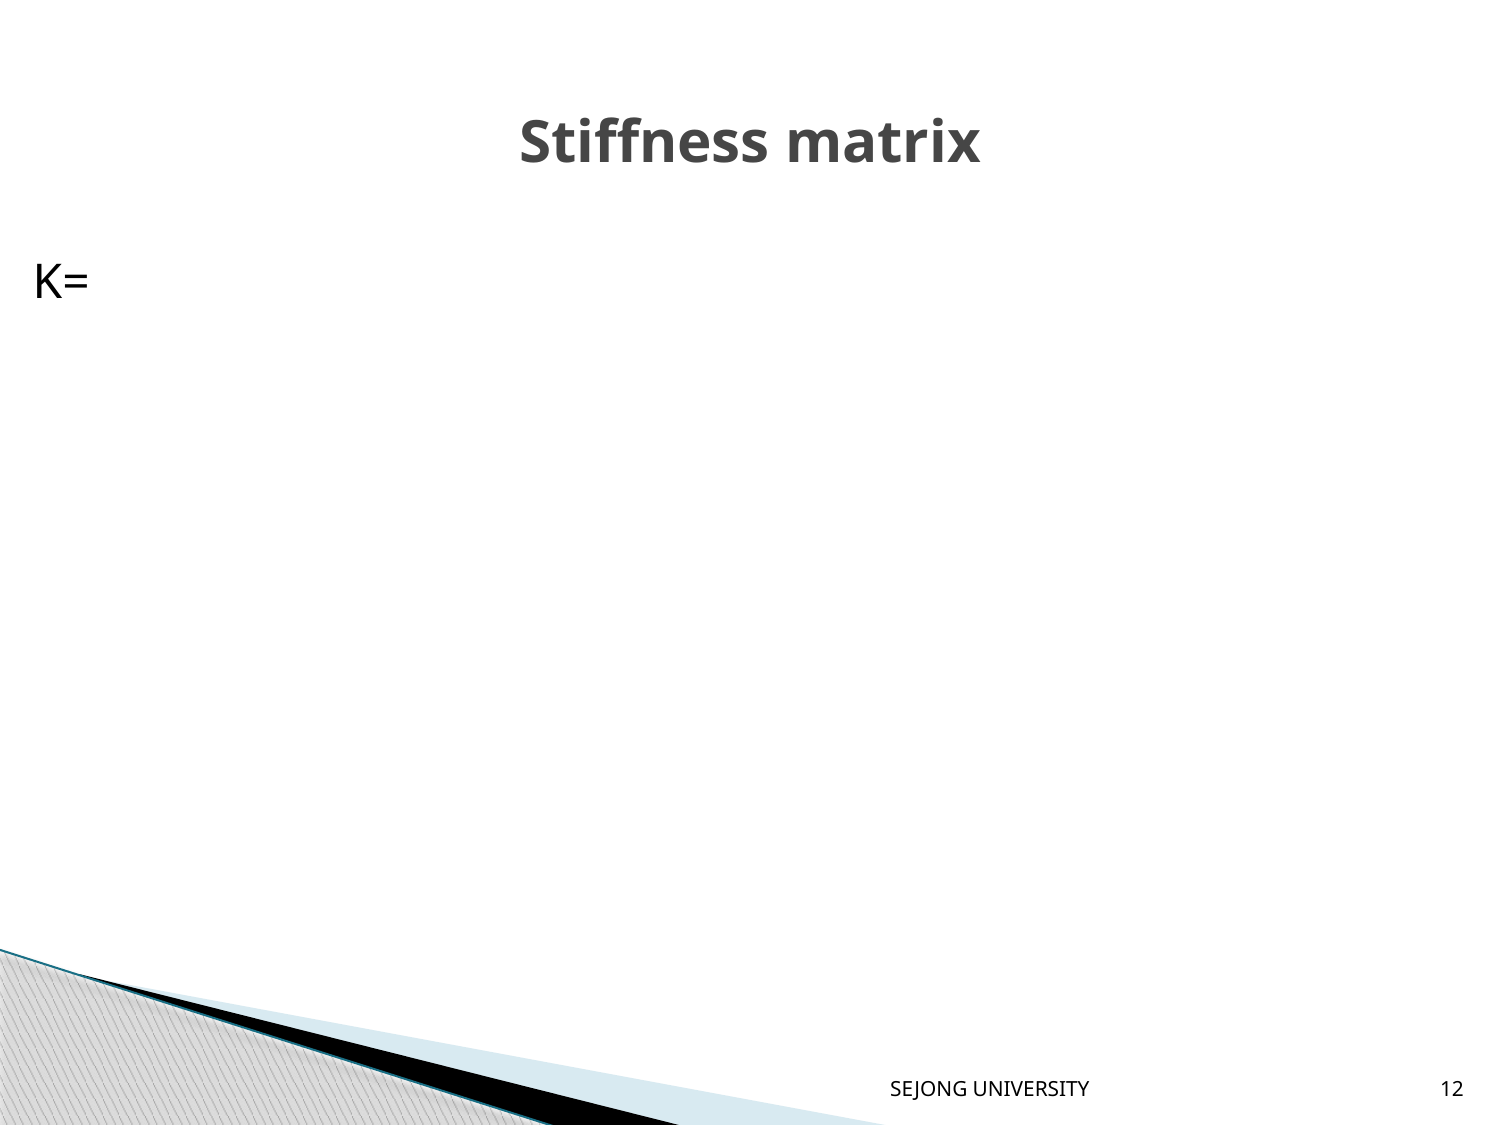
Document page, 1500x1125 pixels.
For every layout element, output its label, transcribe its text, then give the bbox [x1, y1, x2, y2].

slide_number 12 [1418, 1051, 1479, 1112]
title Stiffness matrix [75, 45, 1425, 233]
footer SEJONG UNIVERSITY [718, 1051, 1105, 1112]
